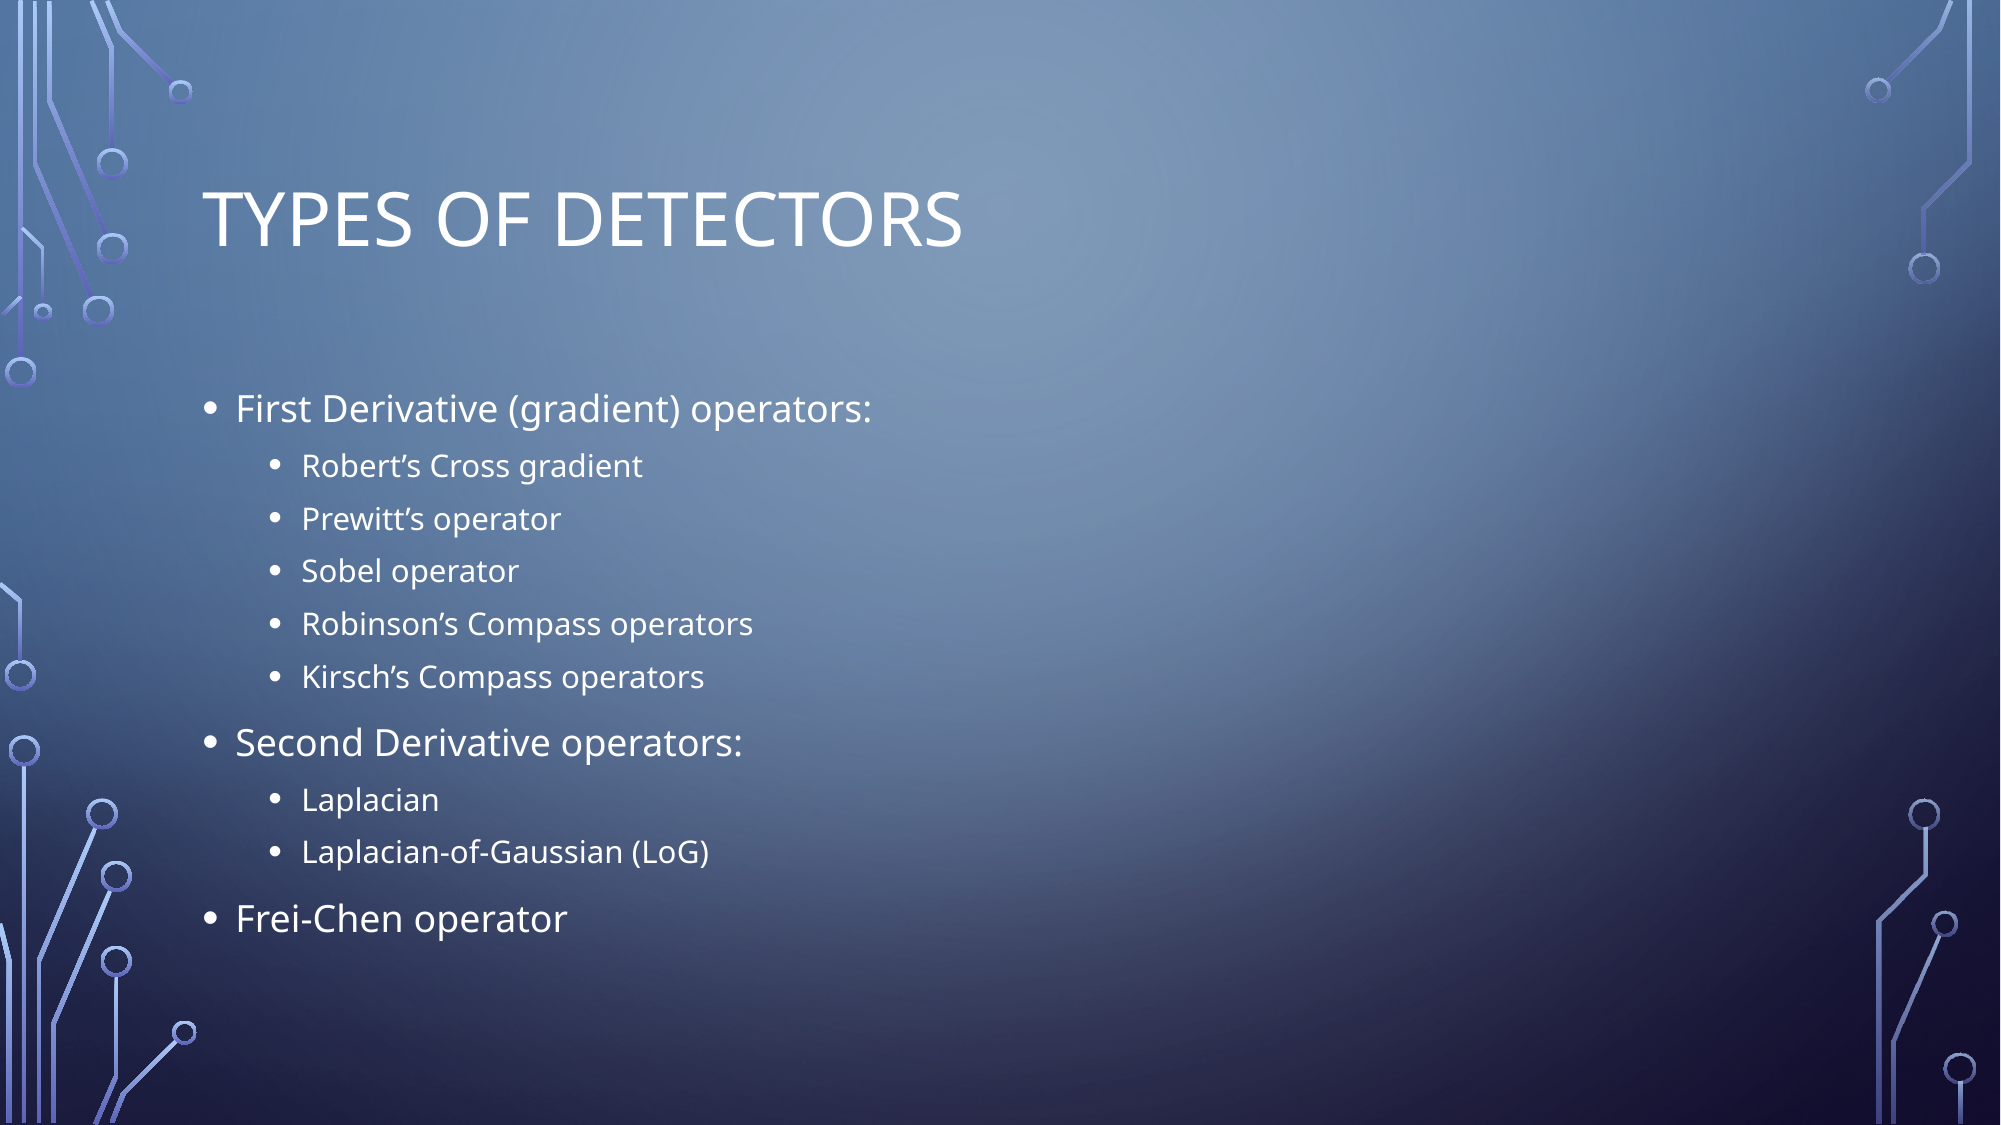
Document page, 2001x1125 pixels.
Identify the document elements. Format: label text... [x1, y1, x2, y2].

title Types of Detectors [187, 101, 1813, 344]
list First Derivative (gradient) operators: Robert’s Cross gradient Prewitt’s operator Sobel operator Robinson’s Compass operators Kirsch’s Compass operators Second Derivative operators: Laplacian Laplacian-of-Gaussian (LoG) Frei-Chen operator [187, 369, 1813, 950]
